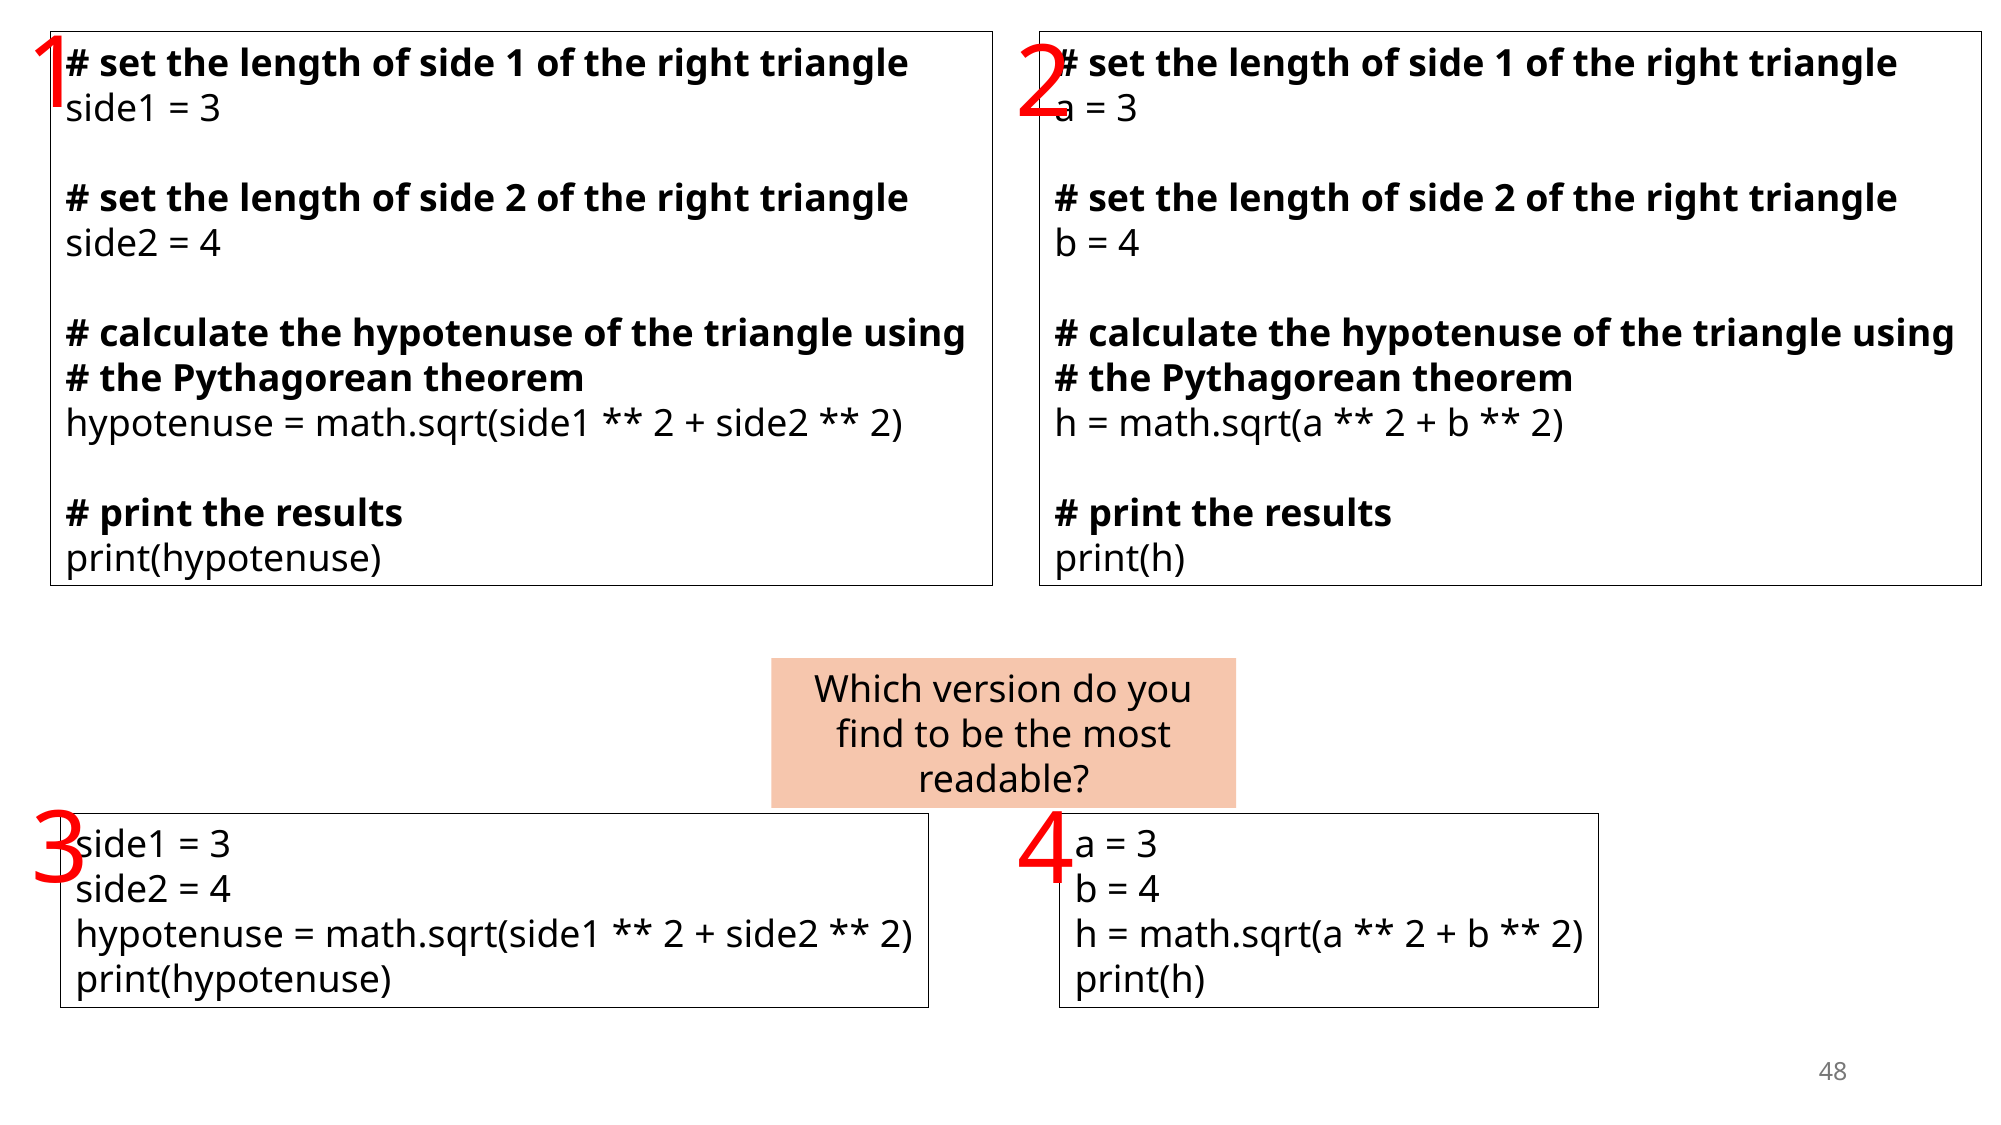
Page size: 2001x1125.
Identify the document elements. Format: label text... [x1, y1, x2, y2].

text_box 3 [16, 775, 104, 910]
text_box side1 = 3 side2 = 4 hypotenuse = math.sqrt(side1 ** 2 + side2 ** 2) print(hypotenuse) [60, 813, 929, 1008]
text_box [12, 0, 947, 593]
text_box a = 3 b = 4 h = math.sqrt(a ** 2 + b ** 2) print(h) [1059, 813, 1599, 1008]
text_box 4 [1002, 808, 1090, 912]
text_box Which version do you find to be the most readable? [771, 658, 1237, 808]
text_box # set the length of side 1 of the right triangle a = 3 # set the length of side 2 of the right triangle b = 4 # calculate the hypotenuse of the triangle using # the Pythagorean theorem h = math.sqrt(a ** 2 + b ** 2) # print the results print(h) [1039, 31, 1982, 586]
text_box 2 [1000, 8, 1088, 144]
slide_number 48 [1412, 1042, 1863, 1103]
